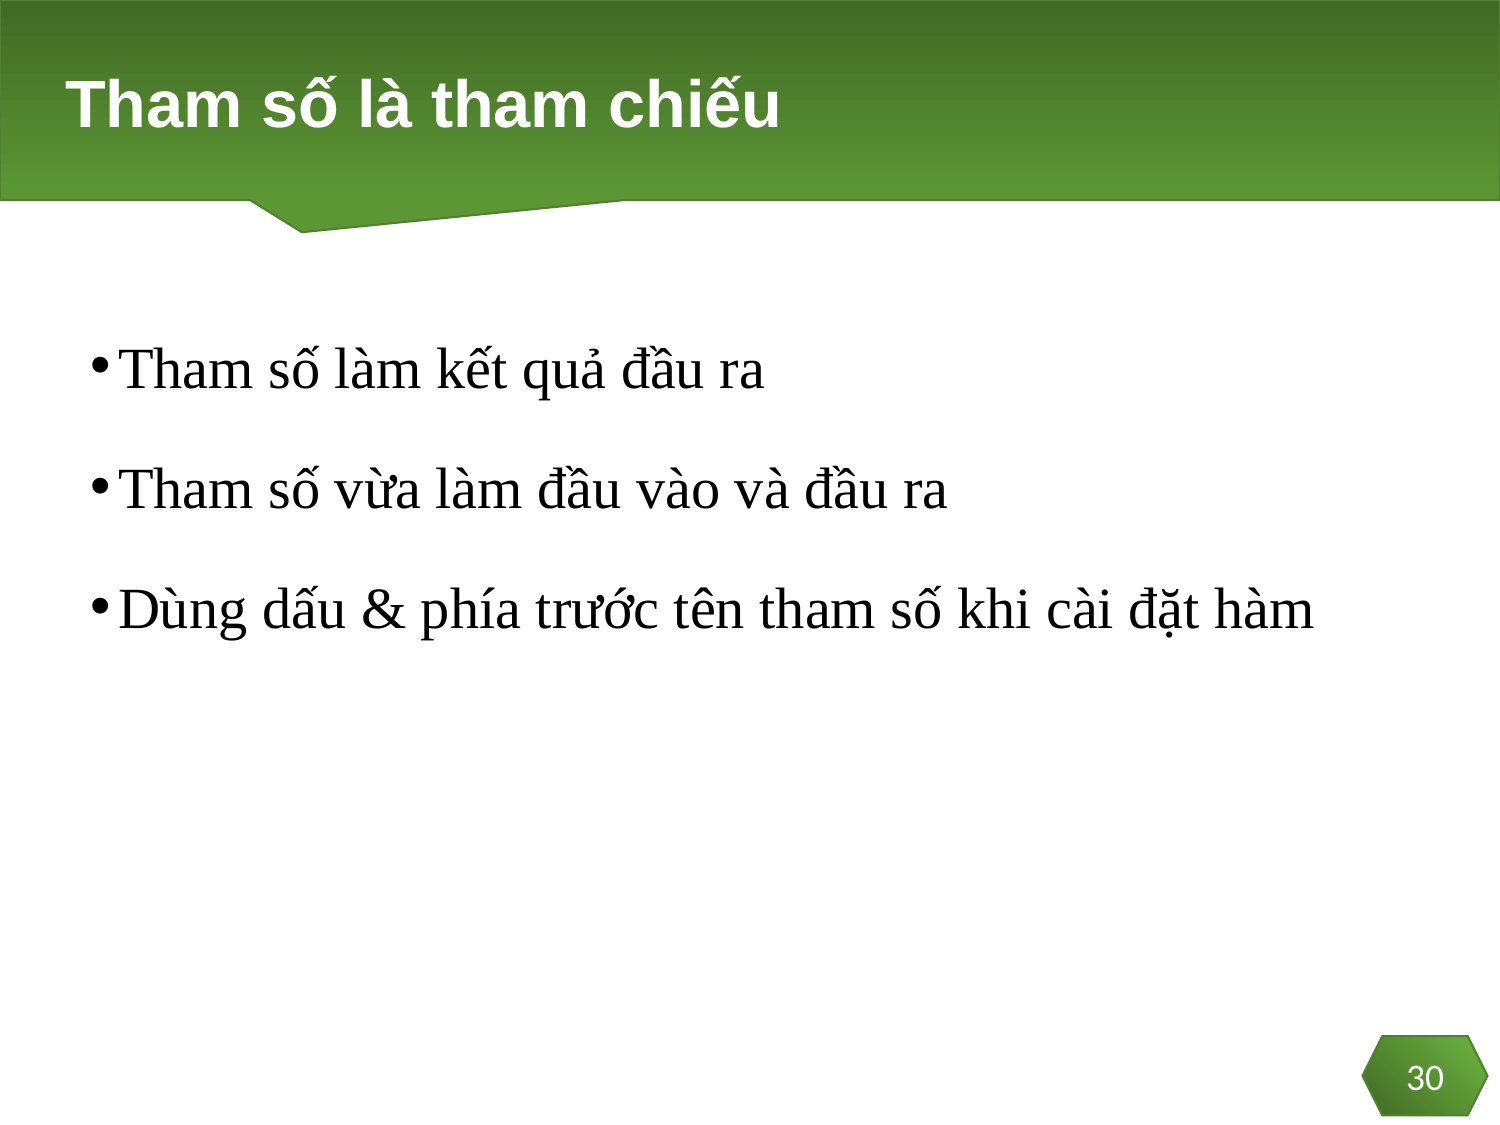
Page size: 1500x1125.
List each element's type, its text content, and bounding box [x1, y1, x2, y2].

title Tham số là tham chiếu [50, 12, 1463, 200]
list Tham số làm kết quả đầu ra Tham số vừa làm đầu vào và đầu ra Dùng dấu & phía trước tên tham số khi cài đặt hàm [75, 287, 1438, 1062]
